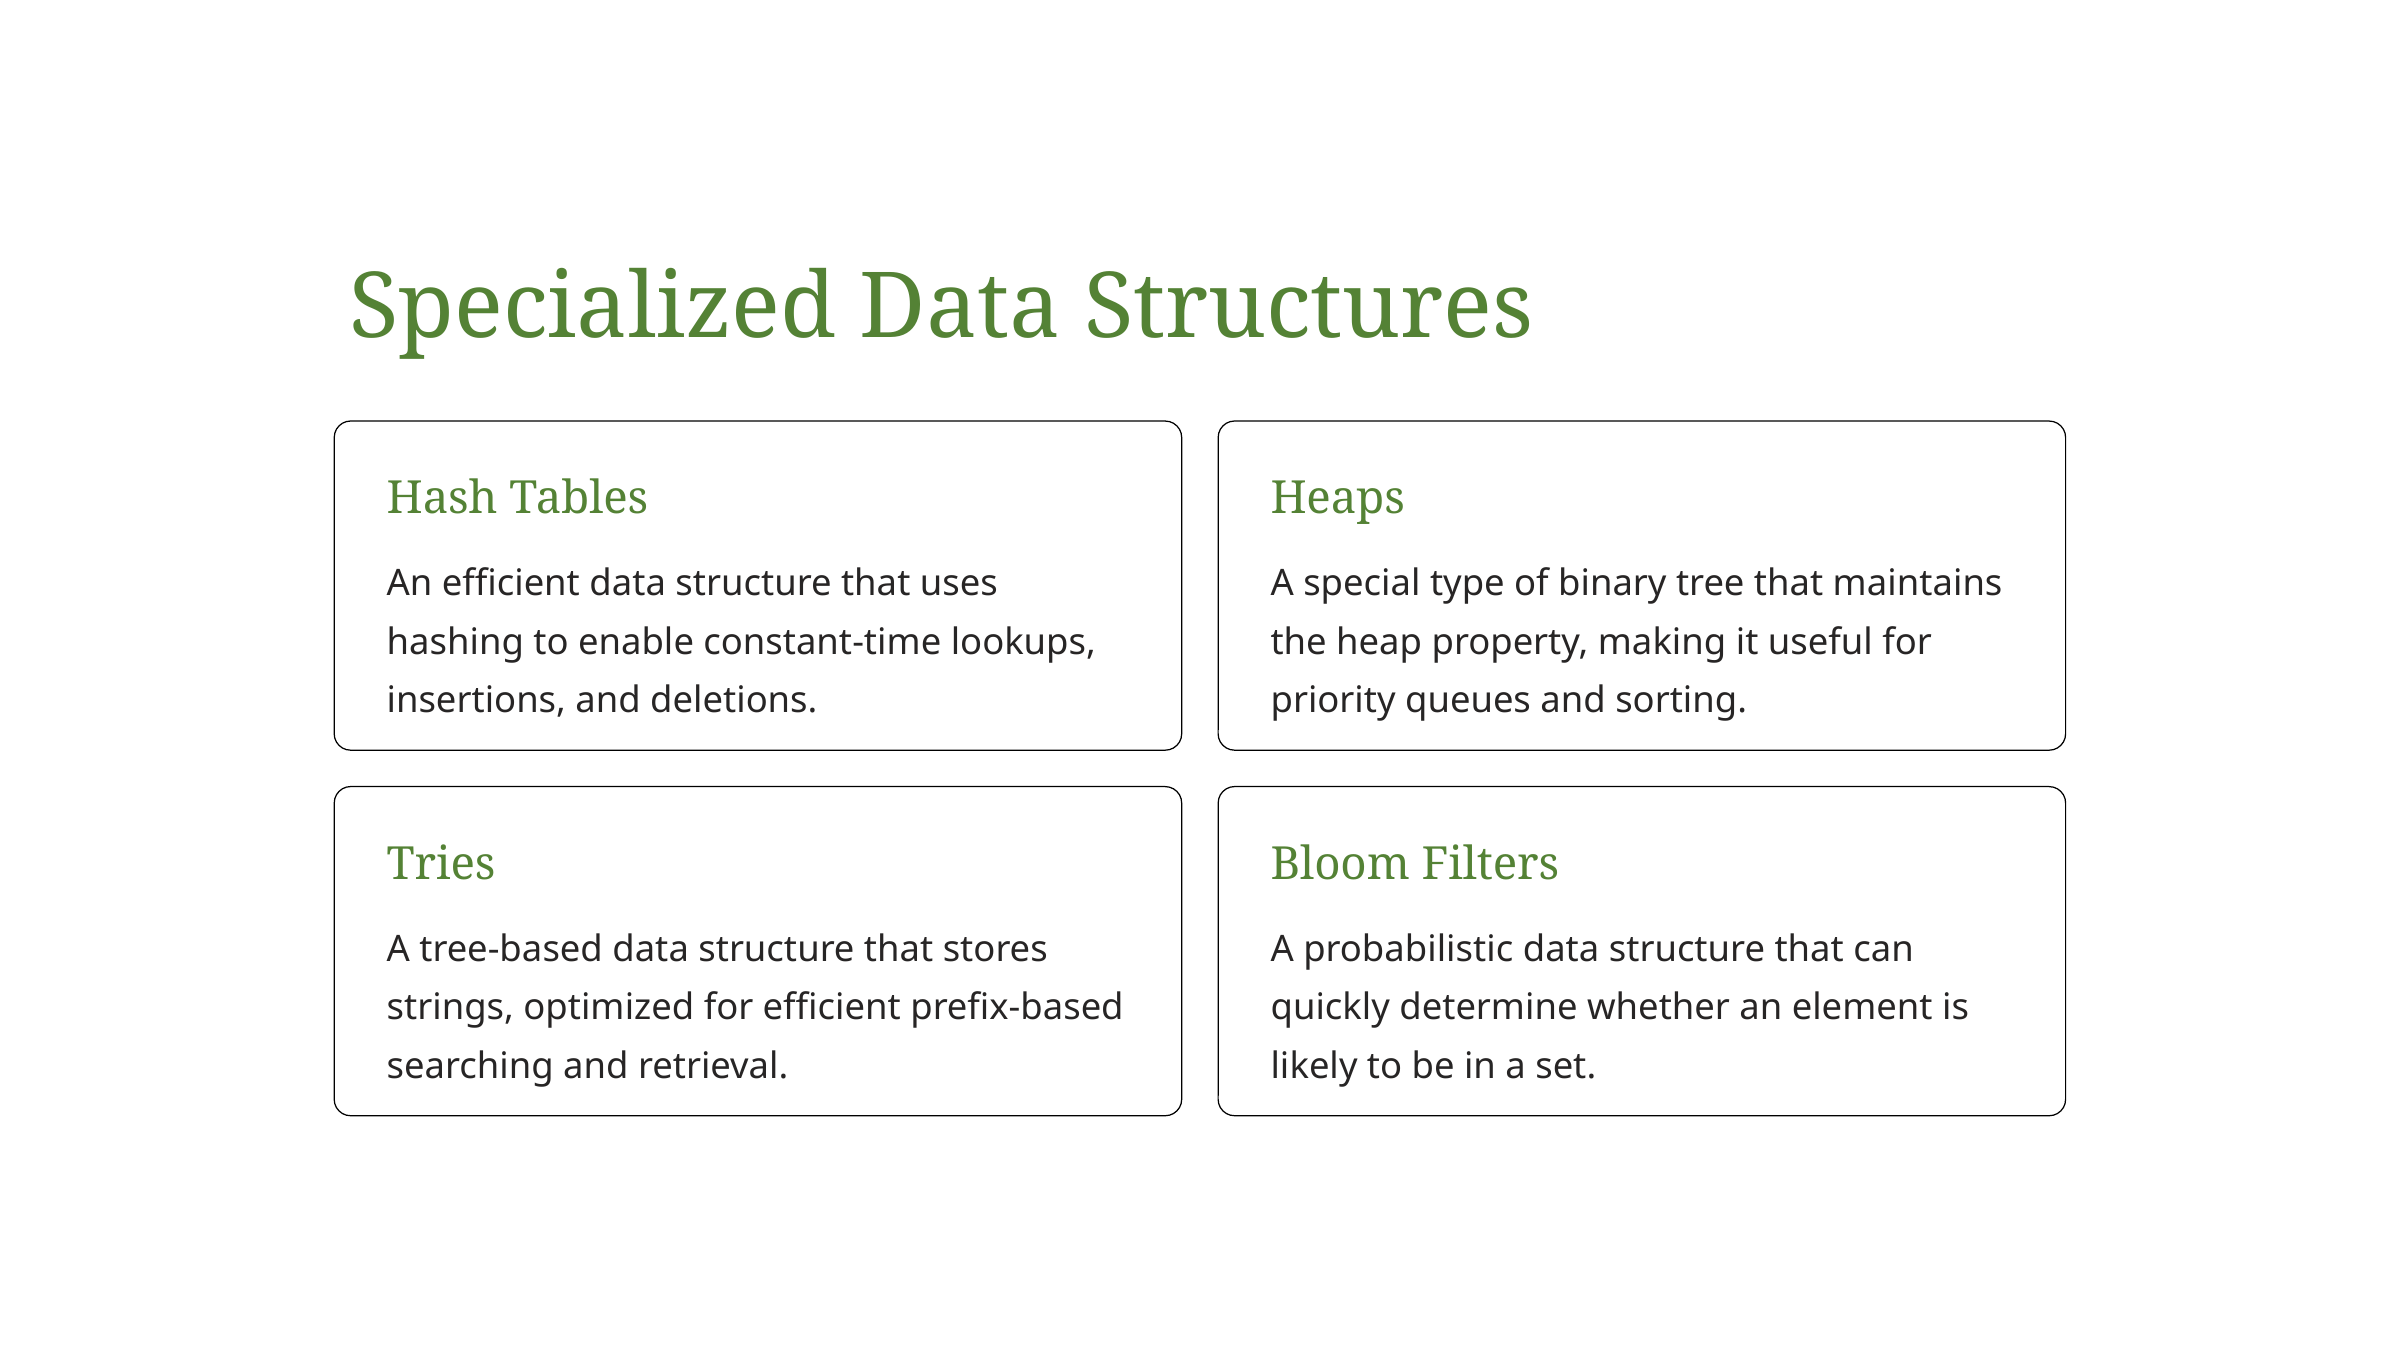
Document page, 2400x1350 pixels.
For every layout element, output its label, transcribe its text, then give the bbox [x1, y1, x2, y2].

text_box Bloom Filters [1255, 824, 1712, 882]
text_box A tree-based data structure that stores strings, optimized for efficient prefix-based searching and retrieval. [371, 903, 1144, 1078]
text_box A special type of binary tree that maintains the heap property, making it useful for priority queues and sorting. [1255, 537, 2028, 713]
text_box [334, 786, 1182, 1116]
text_box [334, 421, 1182, 751]
text_box An efficient data structure that uses hashing to enable constant-time lookups, insertions, and deletions. [371, 537, 1144, 713]
text_box Specialized Data Structures [334, 234, 1439, 349]
text_box [1218, 421, 2066, 751]
text_box A probabilistic data structure that can quickly determine whether an element is likely to be in a set. [1255, 903, 2028, 1078]
text_box [1218, 786, 2066, 1116]
text_box Heaps [1255, 458, 1712, 516]
text_box Tries [371, 824, 828, 882]
text_box Hash Tables [371, 458, 828, 516]
